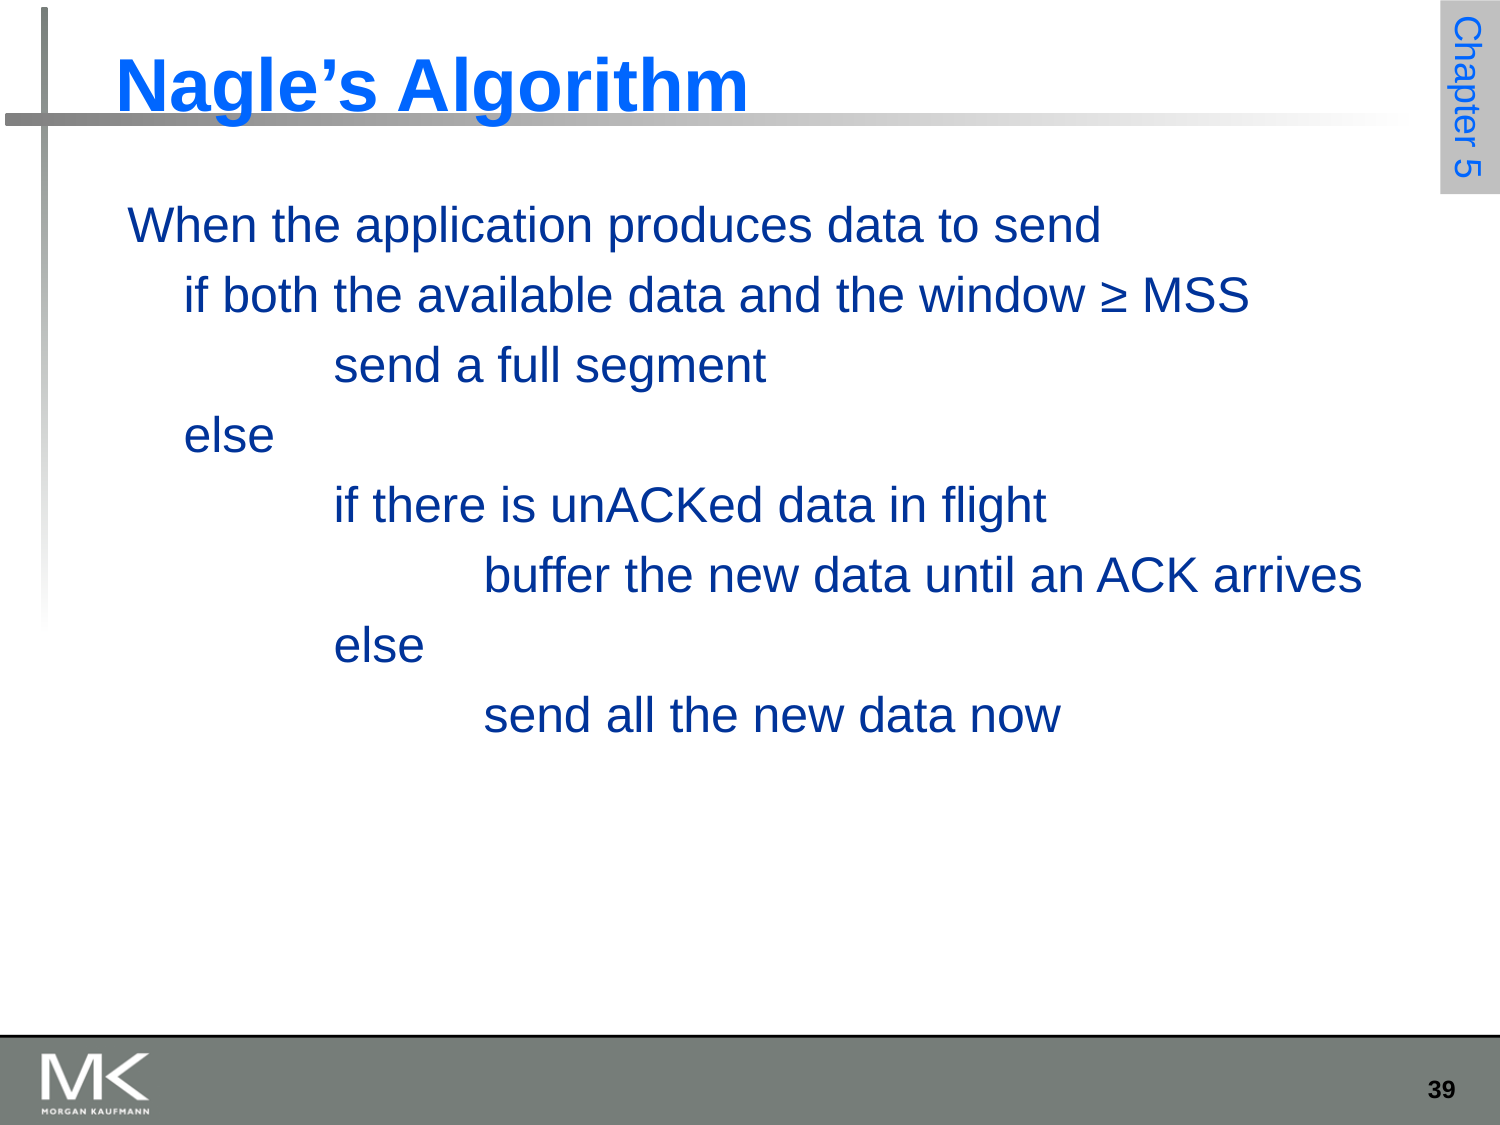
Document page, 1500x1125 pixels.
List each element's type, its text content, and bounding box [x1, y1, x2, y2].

title Nagle’s Algorithm [100, 28, 1459, 135]
list When the application produces data to send if both the available data and the window ≥ MSS send a full segment else if there is unACKed data in flight buffer the new data until an ACK arrives else send all the new data now [112, 184, 1469, 1024]
picture [29, 1046, 160, 1123]
